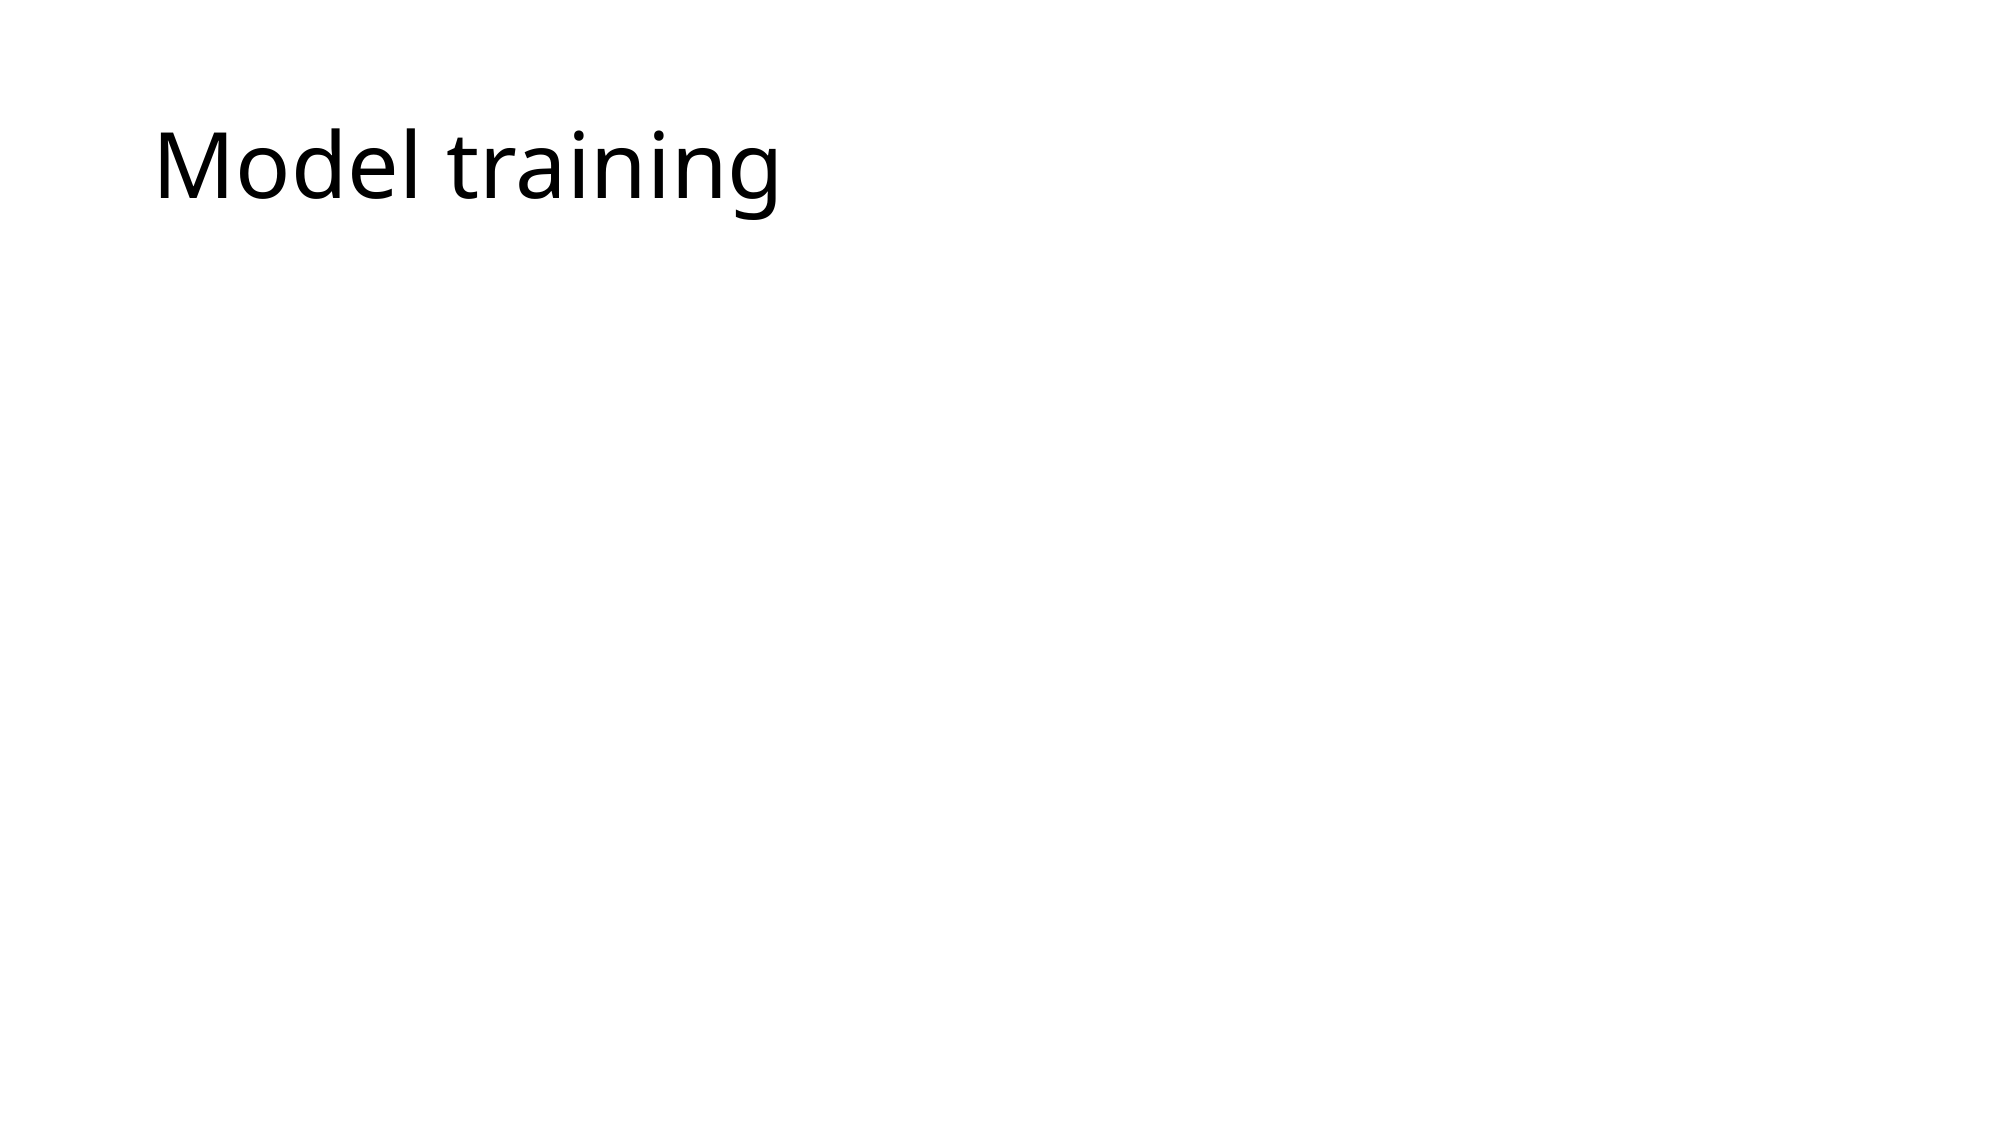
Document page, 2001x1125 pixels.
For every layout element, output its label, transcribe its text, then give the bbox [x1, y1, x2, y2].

title Model training [137, 59, 1863, 278]
